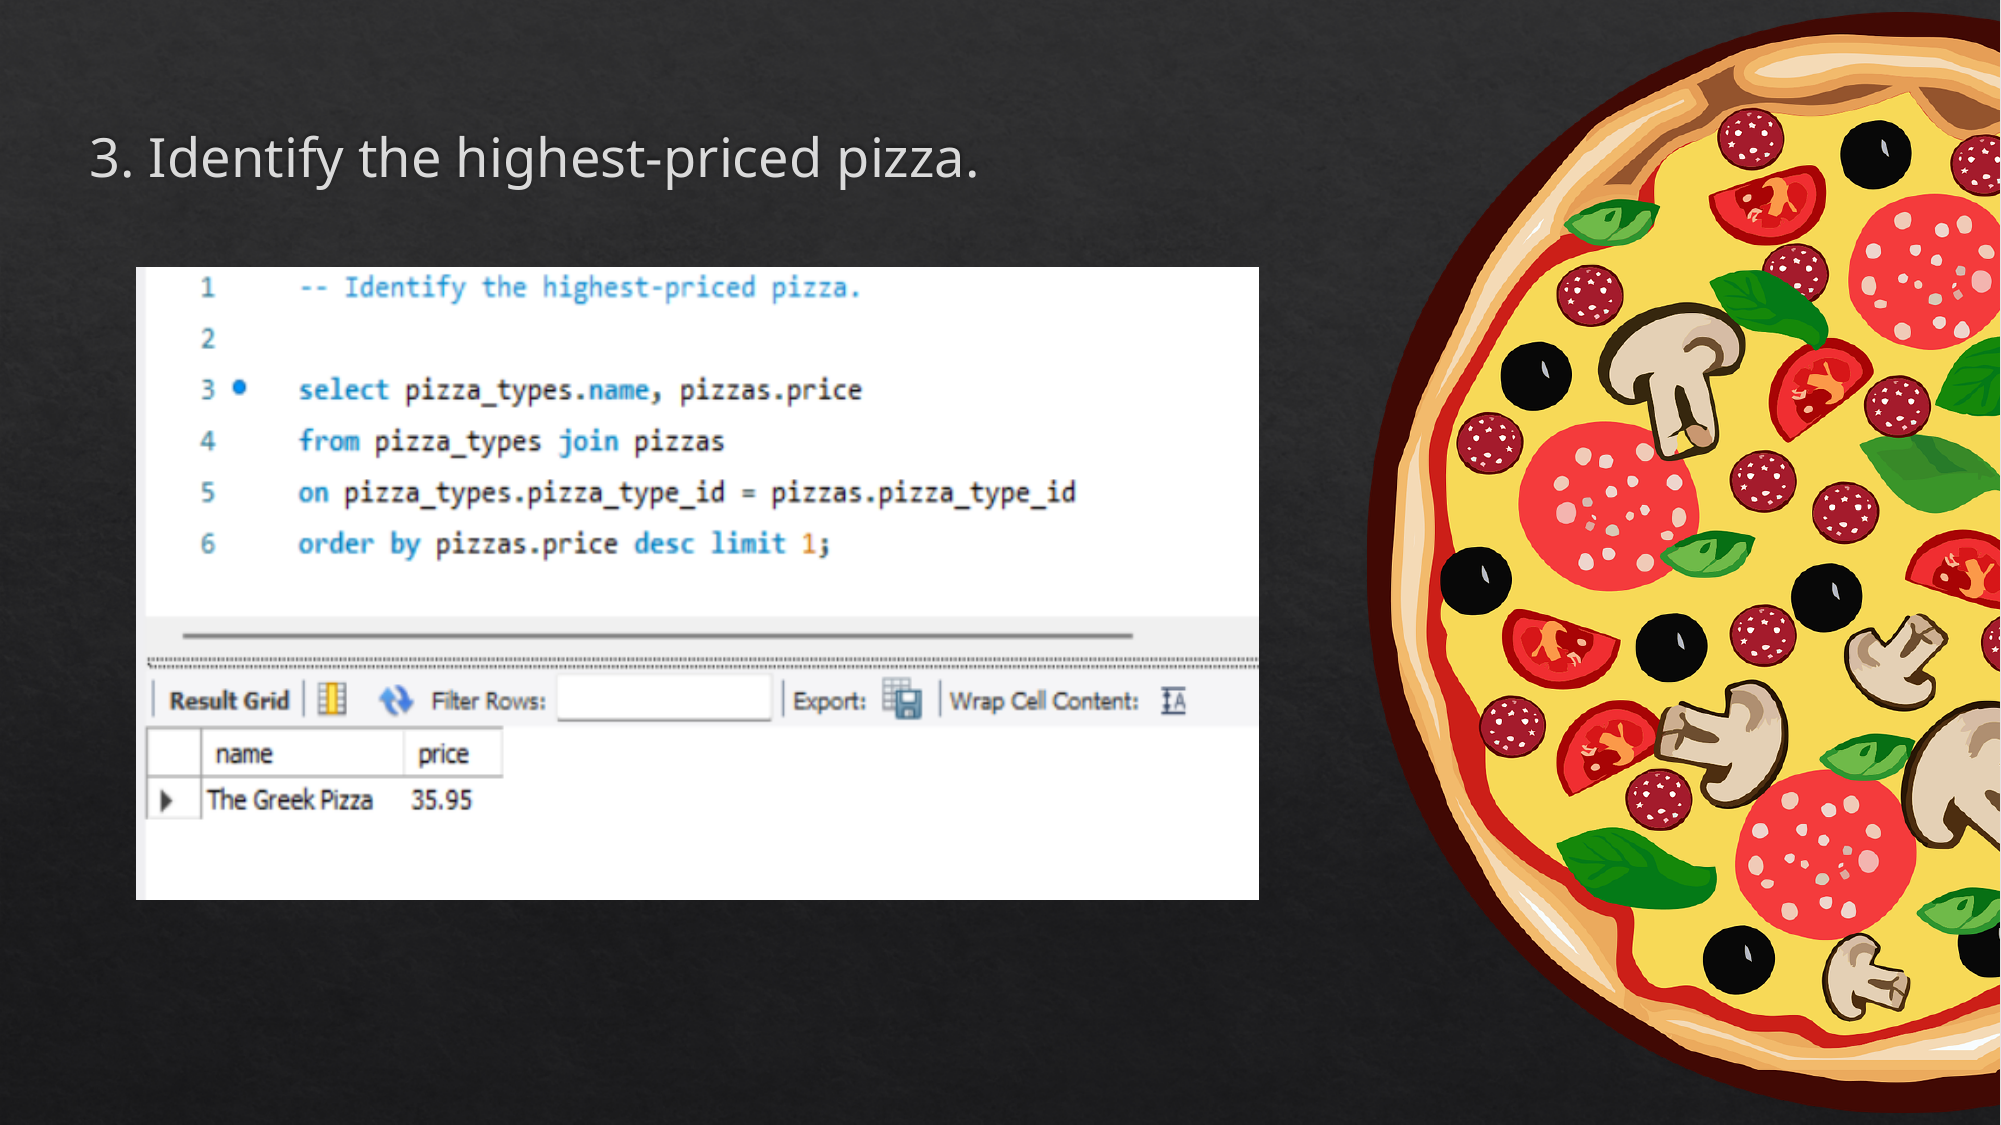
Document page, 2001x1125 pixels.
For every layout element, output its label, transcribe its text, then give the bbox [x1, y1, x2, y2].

picture [136, 266, 1259, 901]
title 3. Identify the highest-priced pizza. [74, 96, 1100, 196]
picture [1366, 12, 2000, 1113]
